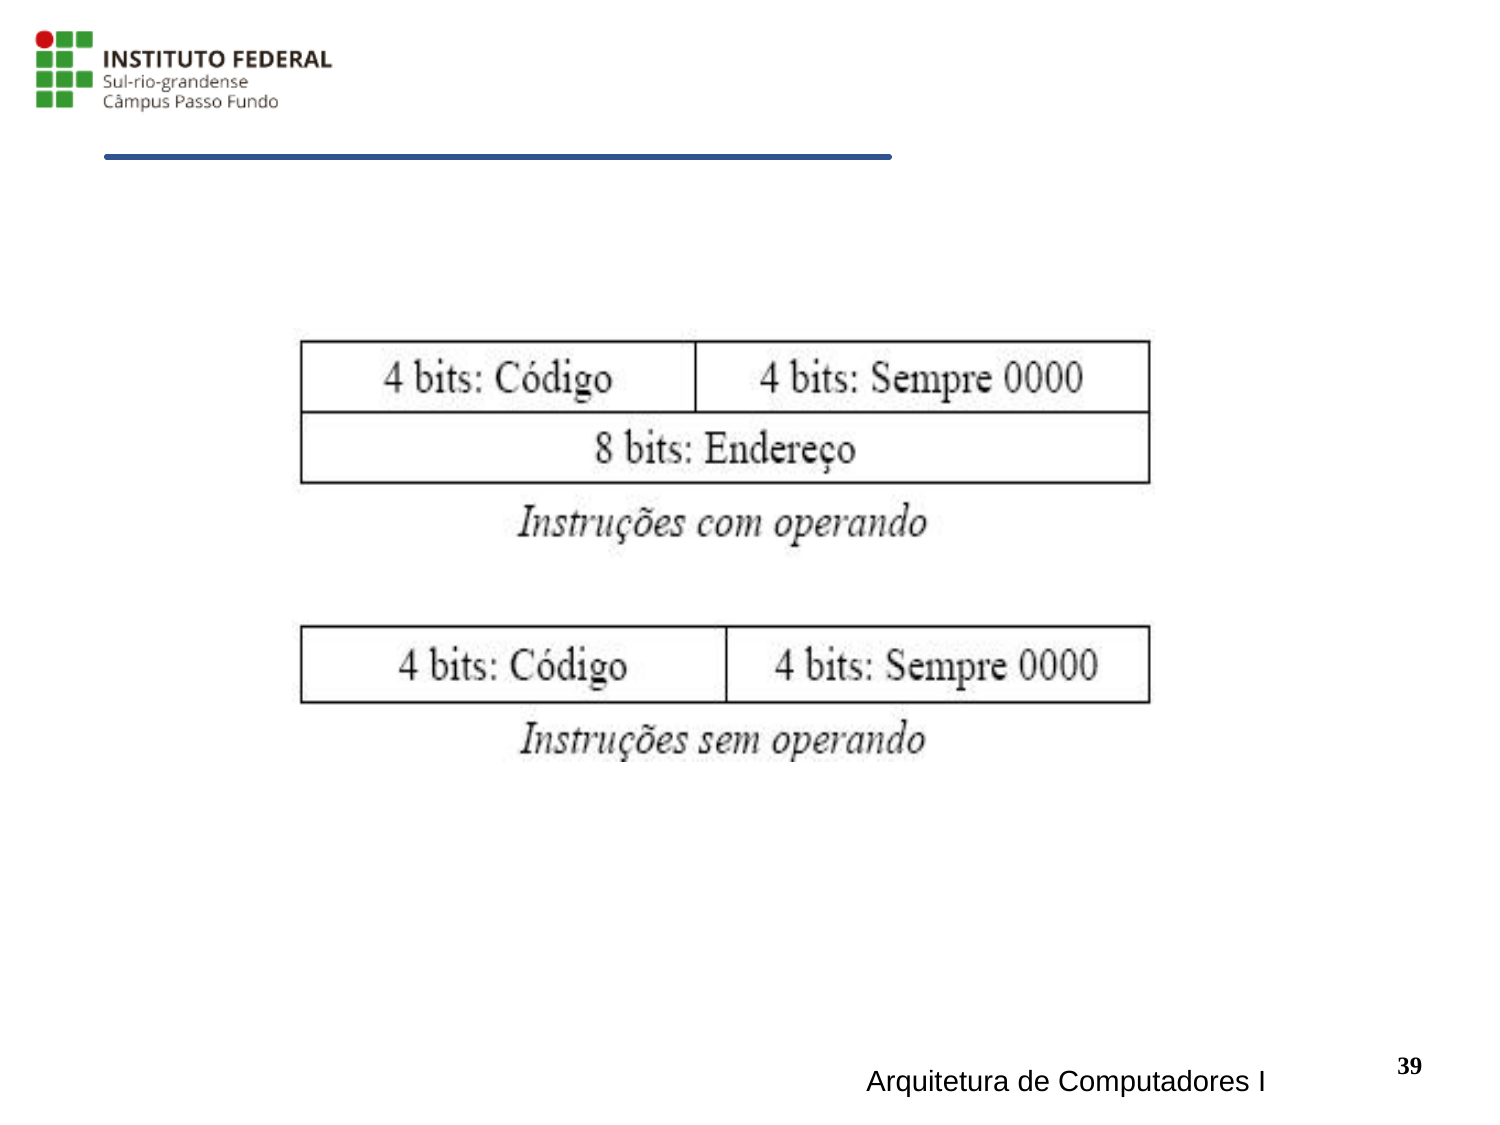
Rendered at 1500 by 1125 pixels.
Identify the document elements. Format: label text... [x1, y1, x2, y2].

picture [21, 23, 340, 126]
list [292, 327, 1184, 762]
text_box ‹#› [1049, 1012, 1438, 1088]
text_box Arquitetura de Computadores I [733, 1054, 1400, 1125]
